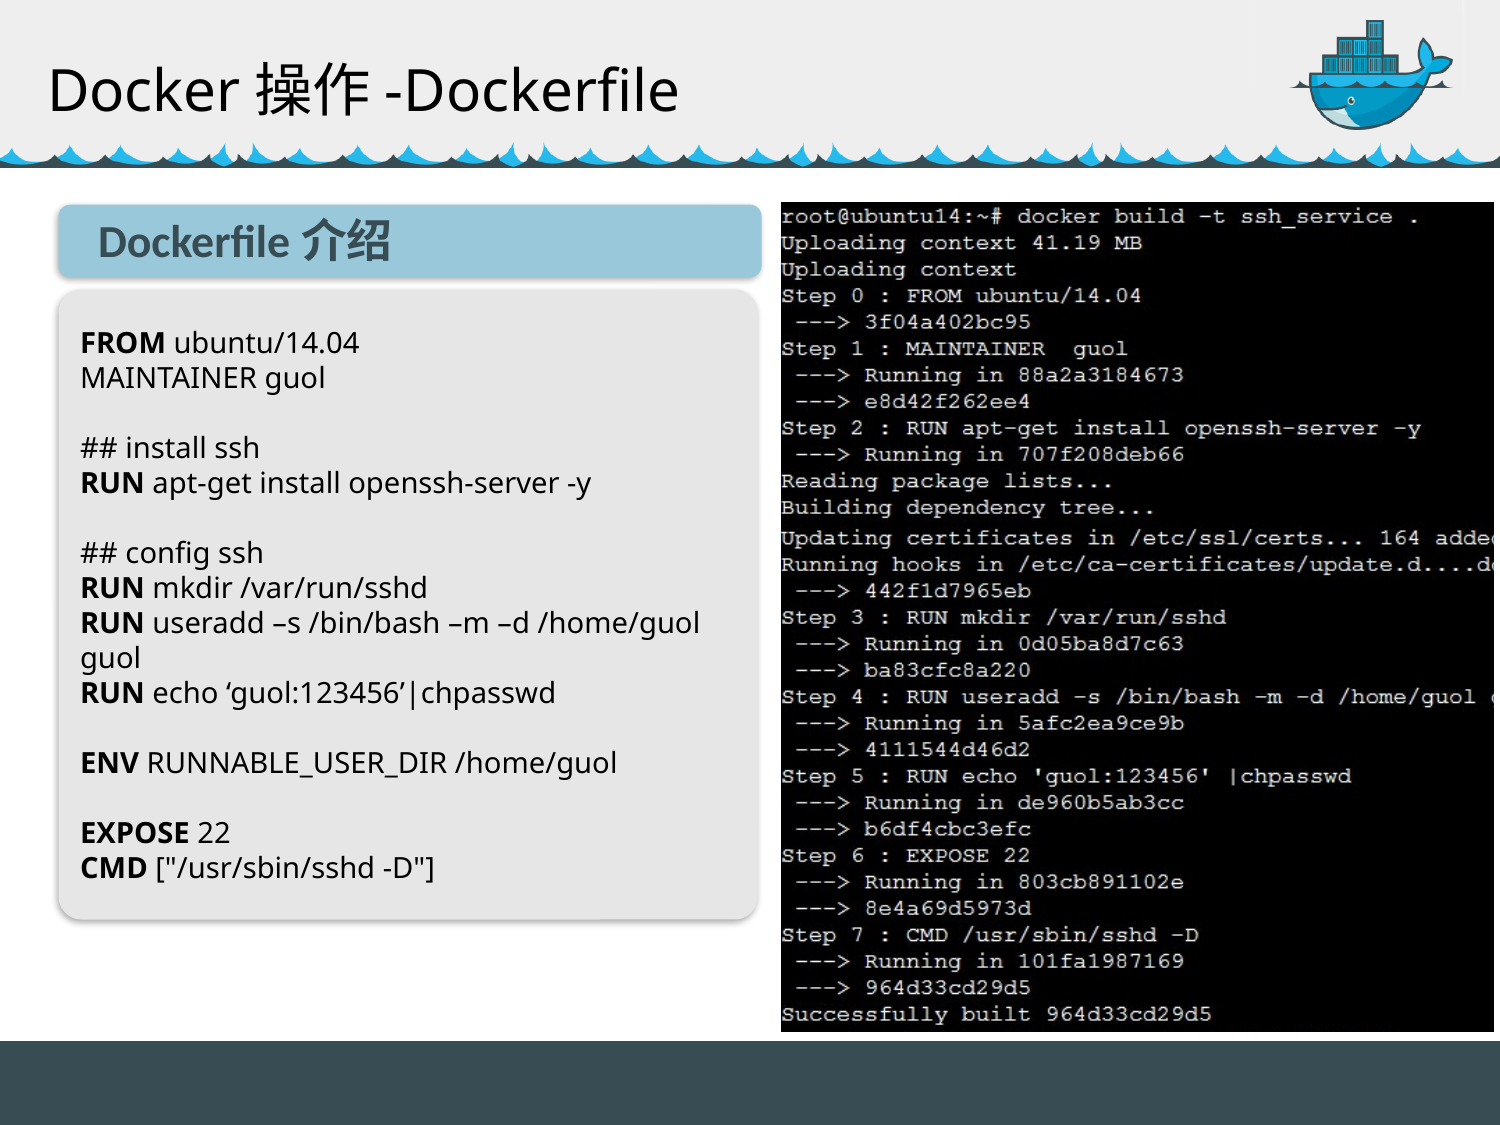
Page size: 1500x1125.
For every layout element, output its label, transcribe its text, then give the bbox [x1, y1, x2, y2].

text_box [58, 204, 776, 920]
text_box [781, 187, 1500, 1032]
text_box Docker操作-Dockerfile [32, 35, 1079, 141]
picture [0, 0, 1500, 1125]
